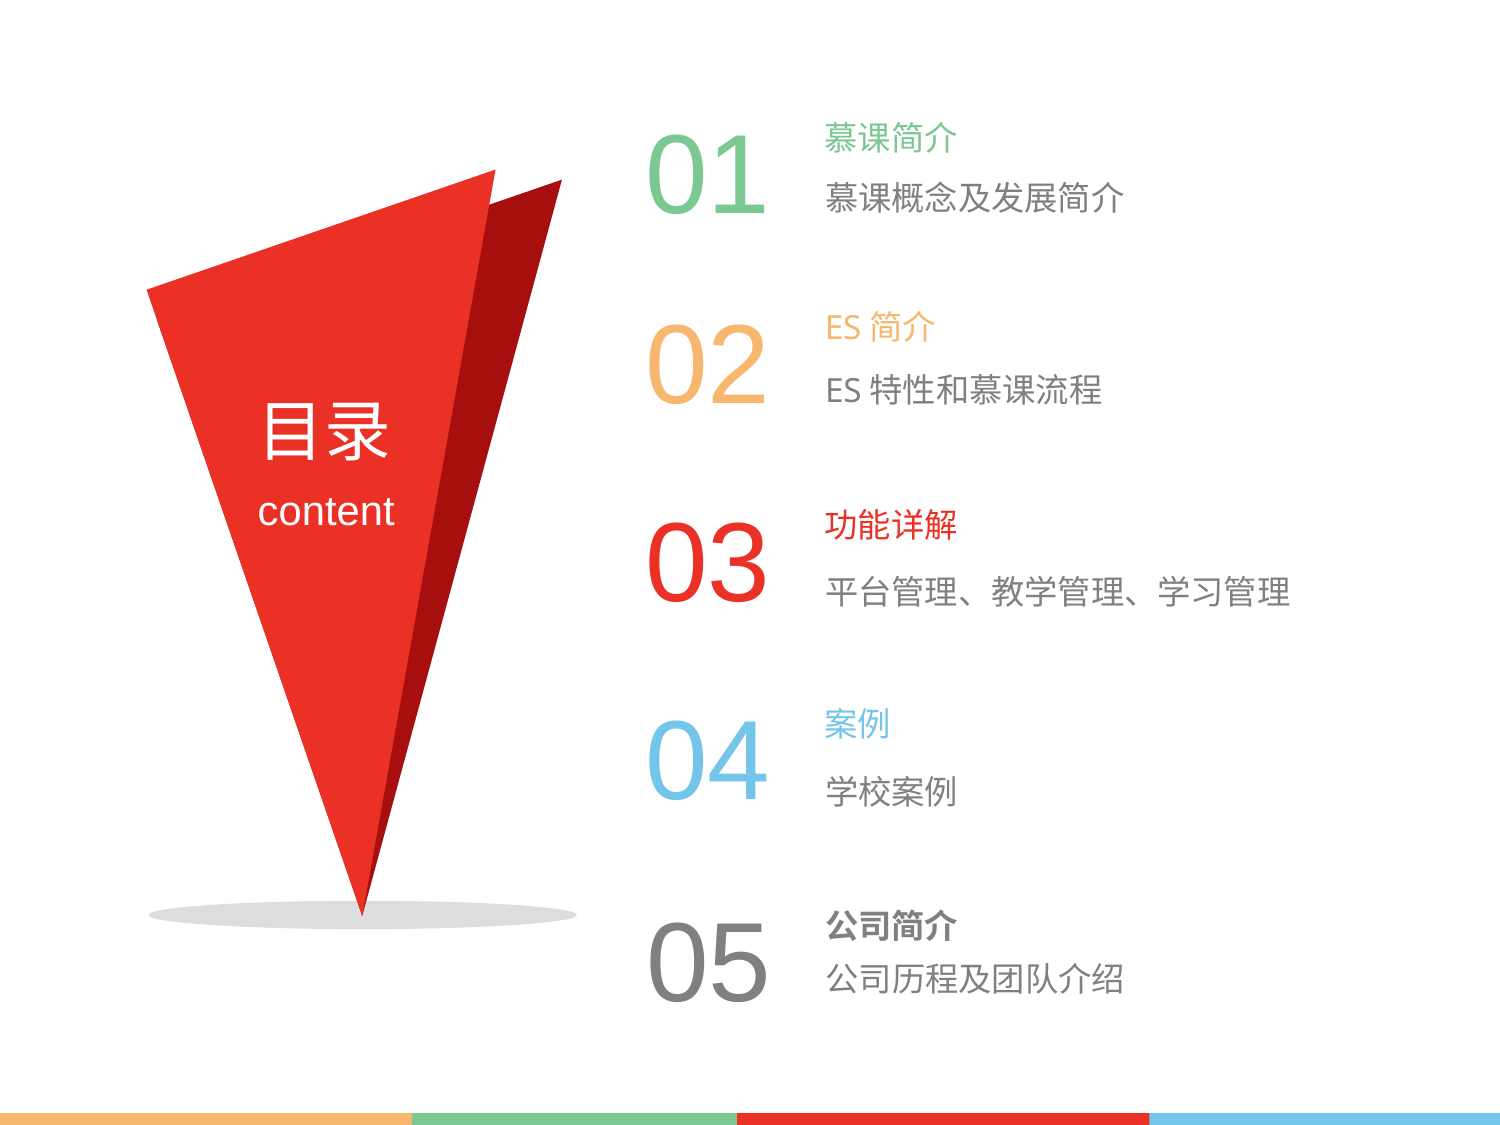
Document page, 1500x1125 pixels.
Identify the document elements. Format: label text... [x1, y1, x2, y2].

text_box 学校案例 [810, 763, 1476, 915]
text_box ES特性和慕课流程 [810, 361, 1477, 512]
text_box 功能详解 [810, 496, 1193, 558]
text_box 平台管理、教学管理、学习管理 [810, 563, 1477, 713]
text_box 05 [631, 881, 810, 1032]
text_box 慕课简介 [810, 109, 1193, 170]
text_box 03 [672, 481, 809, 632]
text_box 01 [630, 93, 809, 244]
text_box 案例 [810, 695, 1193, 756]
text_box 04 [672, 679, 809, 830]
text_box 02 [672, 283, 809, 433]
text_box 公司简介 [810, 896, 1193, 958]
text_box 慕课概念及发展简介 [810, 168, 1477, 319]
text_box [148, 900, 578, 930]
text_box 公司历程及团队介绍 [811, 950, 1477, 1102]
text_box ES简介 [810, 298, 1193, 359]
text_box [242, 201, 672, 865]
